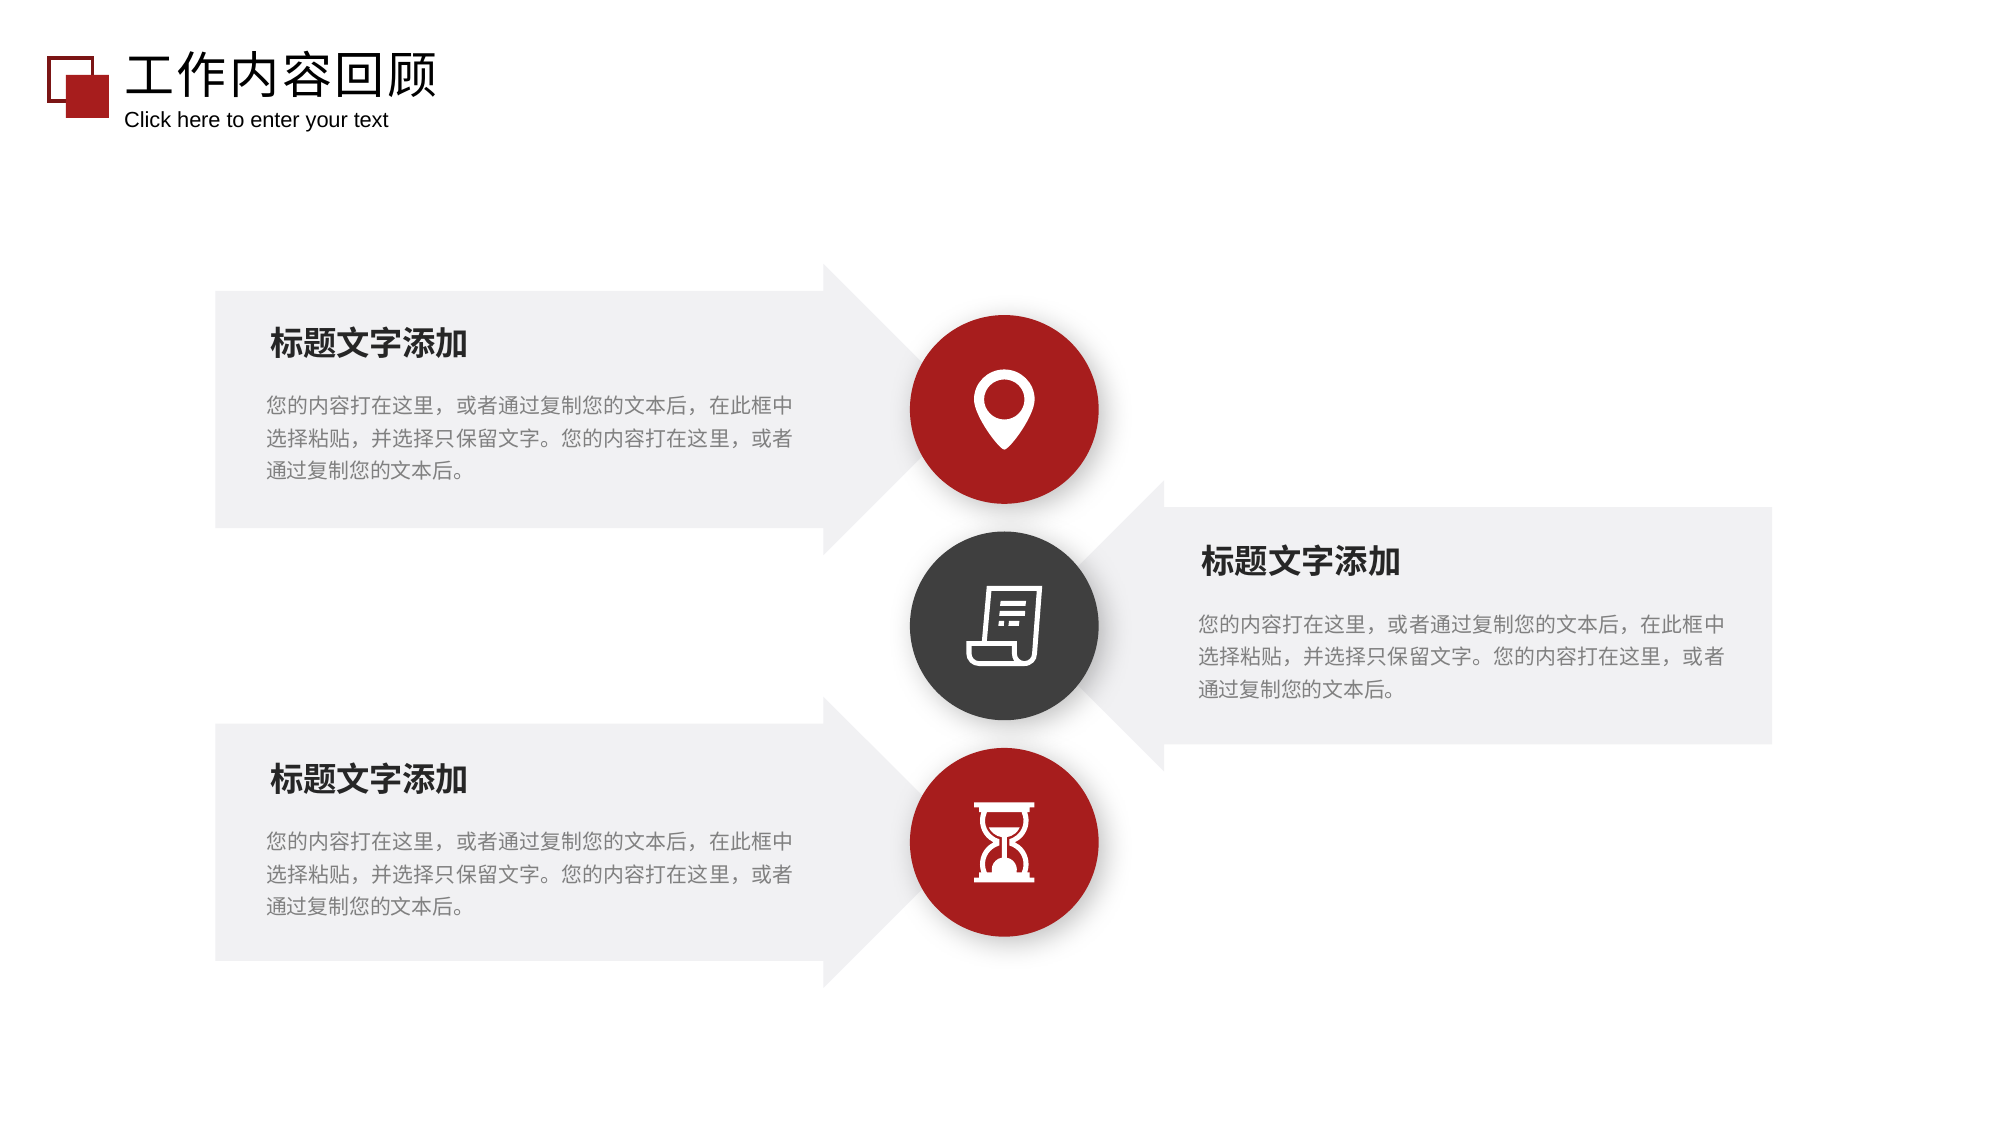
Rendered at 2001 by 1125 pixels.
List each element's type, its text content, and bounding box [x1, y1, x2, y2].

text_box [974, 802, 1035, 883]
text_box 标题文字添加 [255, 750, 485, 806]
text_box 您的内容打在这里，或者通过复制您的文本后，在此框中选择粘贴，并选择只保留文字。您的内容打在这里，或者通过复制您的文本后。 [251, 814, 808, 927]
text_box [908, 746, 1100, 938]
text_box 标题文字添加 [255, 315, 485, 370]
text_box [214, 261, 918, 558]
text_box [1088, 477, 1774, 774]
text_box [966, 585, 1043, 667]
text_box 标题文字添加 [1187, 533, 1417, 588]
text_box [908, 530, 1100, 722]
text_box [49, 36, 470, 137]
text_box [973, 369, 1035, 450]
text_box 您的内容打在这里，或者通过复制您的文本后，在此框中选择粘贴，并选择只保留文字。您的内容打在这里，或者通过复制您的文本后。 [1183, 596, 1740, 709]
text_box [908, 314, 1100, 505]
text_box [214, 694, 917, 991]
text_box 您的内容打在这里，或者通过复制您的文本后，在此框中选择粘贴，并选择只保留文字。您的内容打在这里，或者通过复制您的文本后。 [251, 378, 808, 491]
